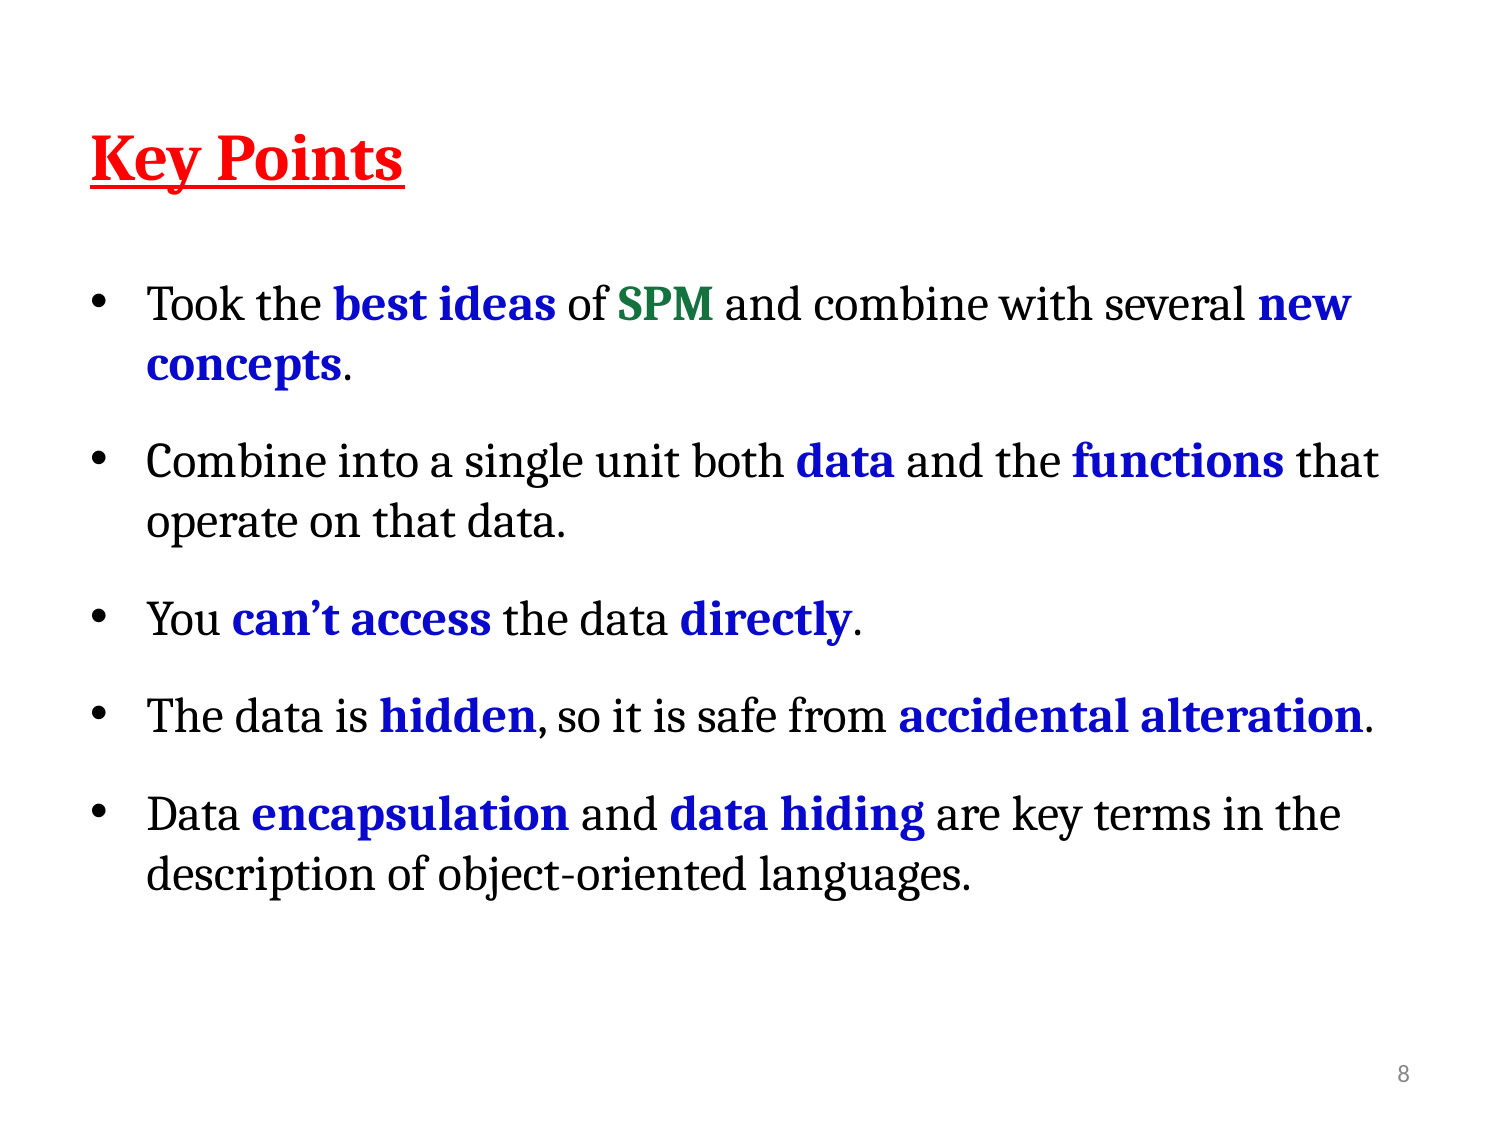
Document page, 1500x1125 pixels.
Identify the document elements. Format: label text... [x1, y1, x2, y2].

title Key Points [75, 99, 1425, 262]
slide_number ‹#› [1074, 1042, 1425, 1103]
list Took the best ideas of SPM and combine with several new concepts. Combine into a single unit both data and the functions that operate on that data. You can’t access the data directly. The data is hidden, so it is safe from accidental alteration. Data encapsulation and data hiding are key terms in the description of object-oriented languages. [75, 262, 1450, 1025]
